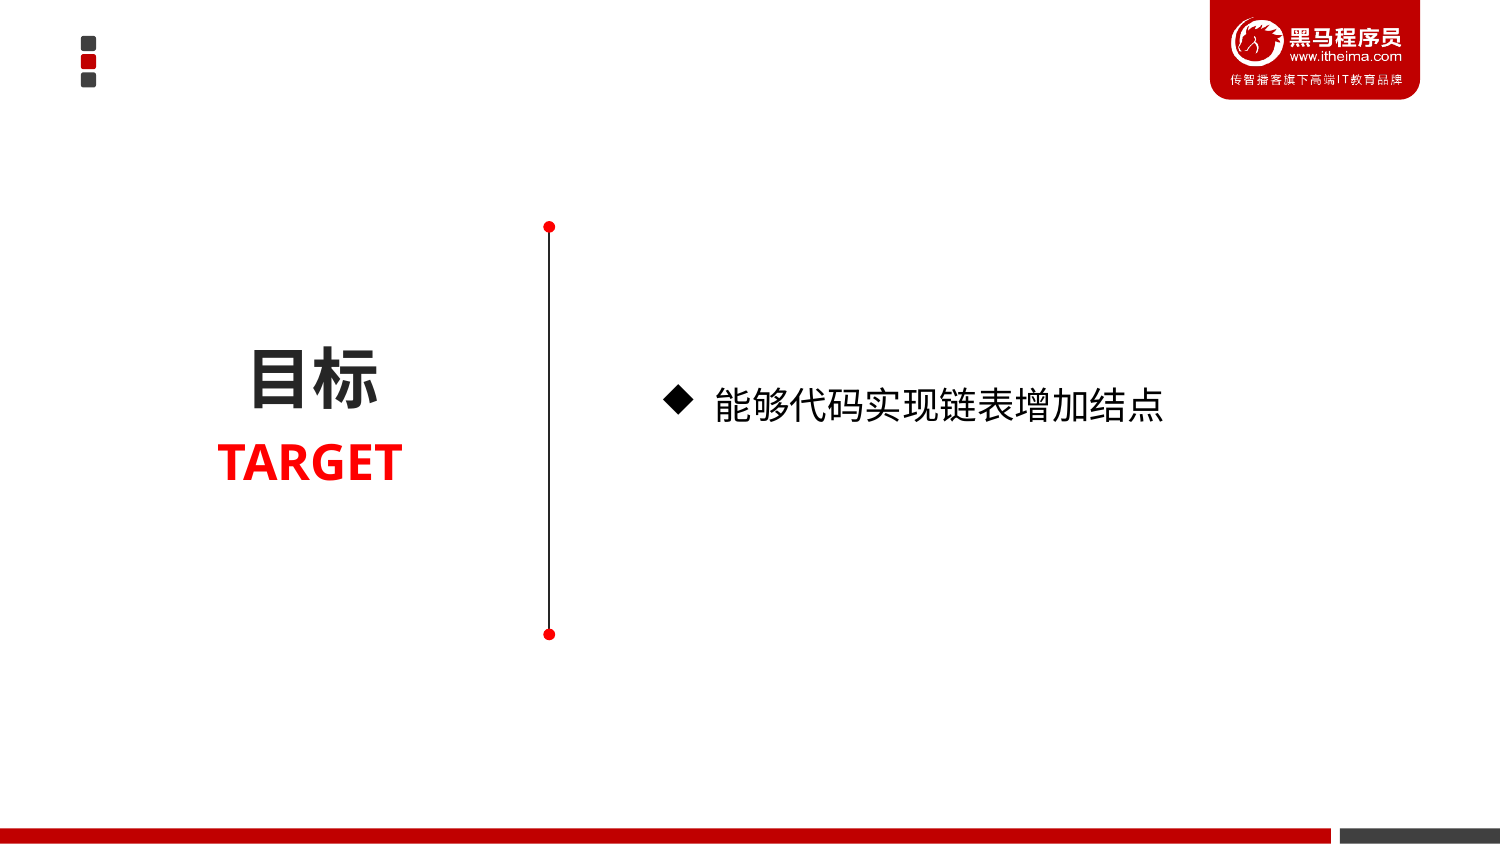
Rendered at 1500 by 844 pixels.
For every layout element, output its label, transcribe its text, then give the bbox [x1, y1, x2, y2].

text_box 目标 [171, 315, 454, 449]
text_box 能够代码实现链表增加结点 [645, 329, 1180, 435]
picture [1212, 8, 1421, 94]
text_box [541, 628, 558, 643]
text_box [541, 219, 558, 234]
text_box TARGET [206, 422, 544, 507]
